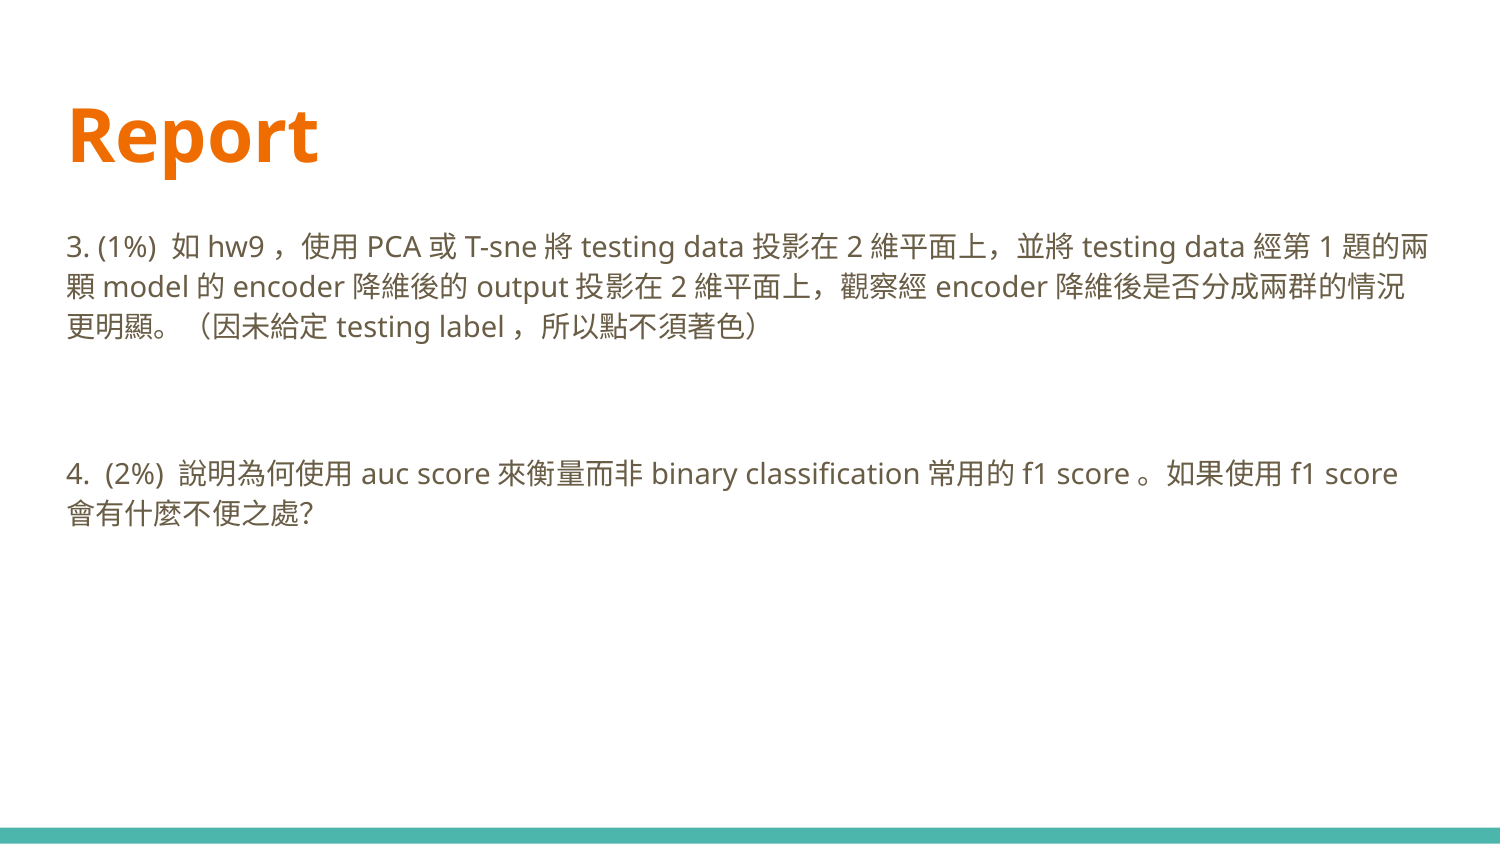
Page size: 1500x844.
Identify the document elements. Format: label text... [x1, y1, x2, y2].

list 3. (1%) 如hw9，使用PCA或T-sne將testing data投影在2維平面上，並將testing data經第1題的兩顆model的encoder降維後的output投影在2維平面上，觀察經encoder降維後是否分成兩群的情況更明顯。（因未給定testing label，所以點不須著色） 4. (2%) 說明為何使用auc score來衡量而非binary classification常用的f1 score。如果使用f1 score會有什麼不便之處？ [51, 207, 1449, 750]
title Report [51, 72, 1449, 189]
